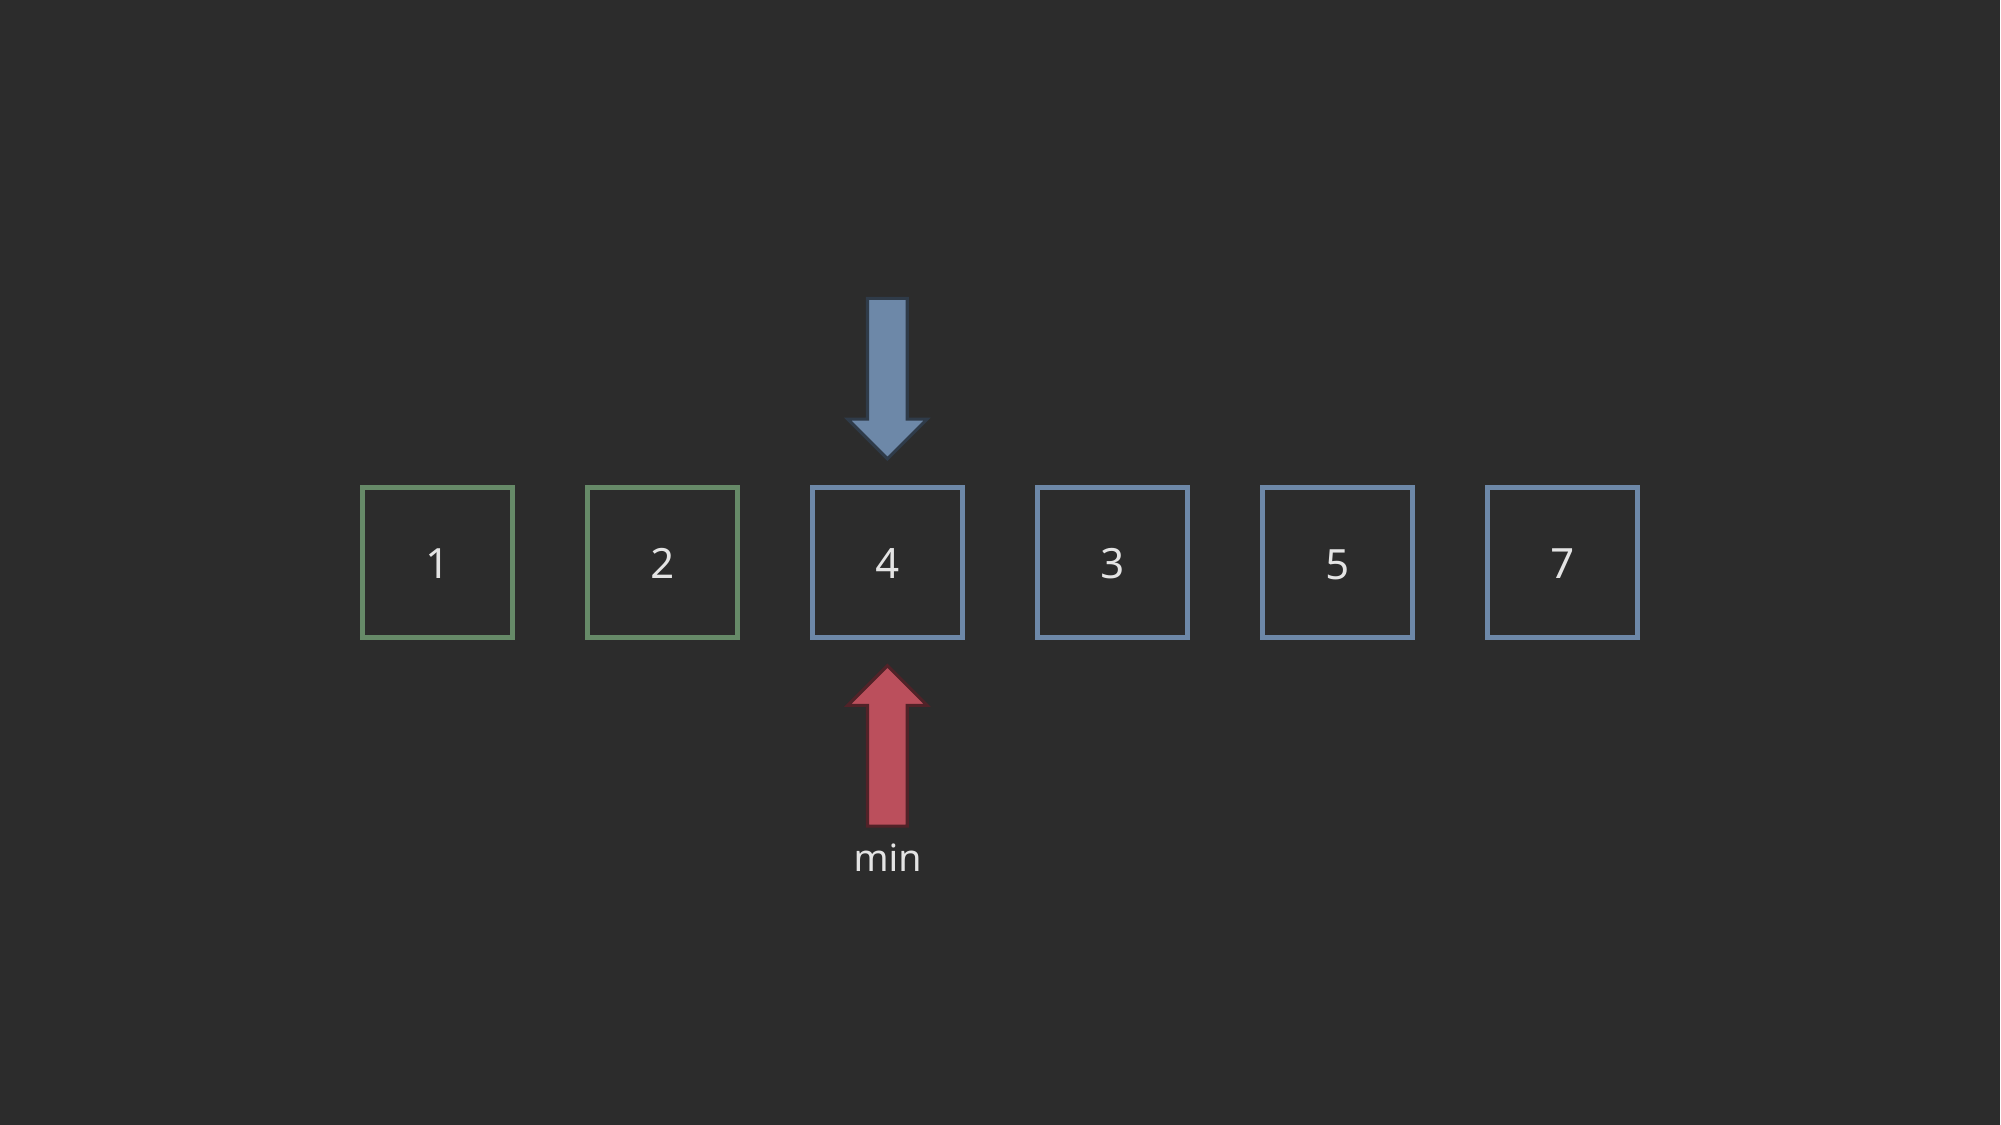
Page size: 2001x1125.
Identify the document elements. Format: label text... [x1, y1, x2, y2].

text_box min [838, 826, 937, 886]
text_box 5 [1261, 486, 1414, 639]
text_box 4 [811, 486, 964, 639]
text_box 2 [586, 486, 739, 639]
text_box 1 [361, 486, 514, 639]
text_box [843, 296, 931, 462]
text_box 3 [1036, 486, 1189, 639]
text_box [843, 663, 931, 826]
text_box 7 [1486, 486, 1639, 639]
